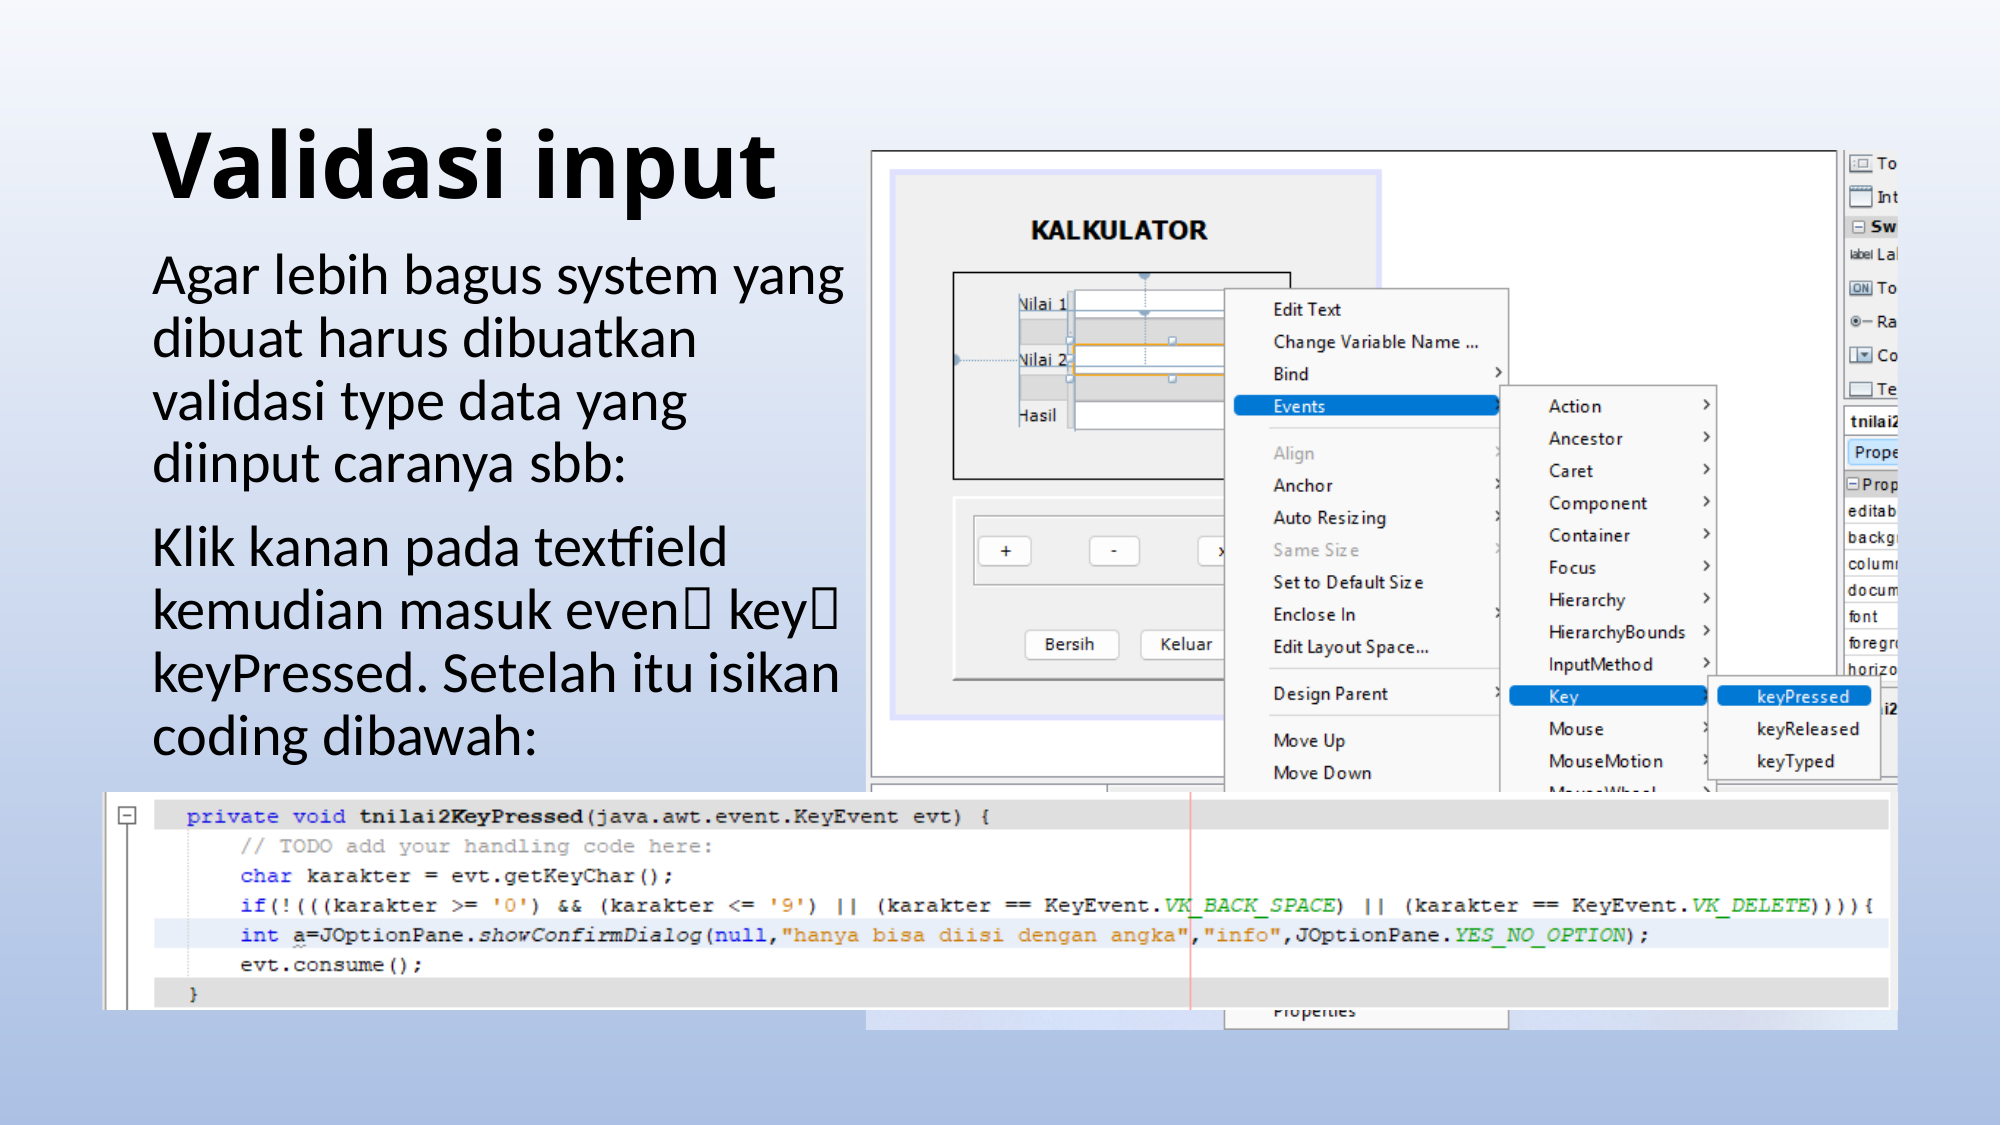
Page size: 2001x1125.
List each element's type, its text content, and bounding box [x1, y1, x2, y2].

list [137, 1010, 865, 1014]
picture [102, 149, 1899, 1030]
title Validasi input [137, 59, 1863, 236]
list Agar lebih bagus system yang dibuat harus dibuatkan validasi type data yang diinput caranya sbb: Klik kanan pada textfield kemudian masuk even key keyPressed. Setelah itu isikan coding dibawah: [137, 236, 865, 791]
